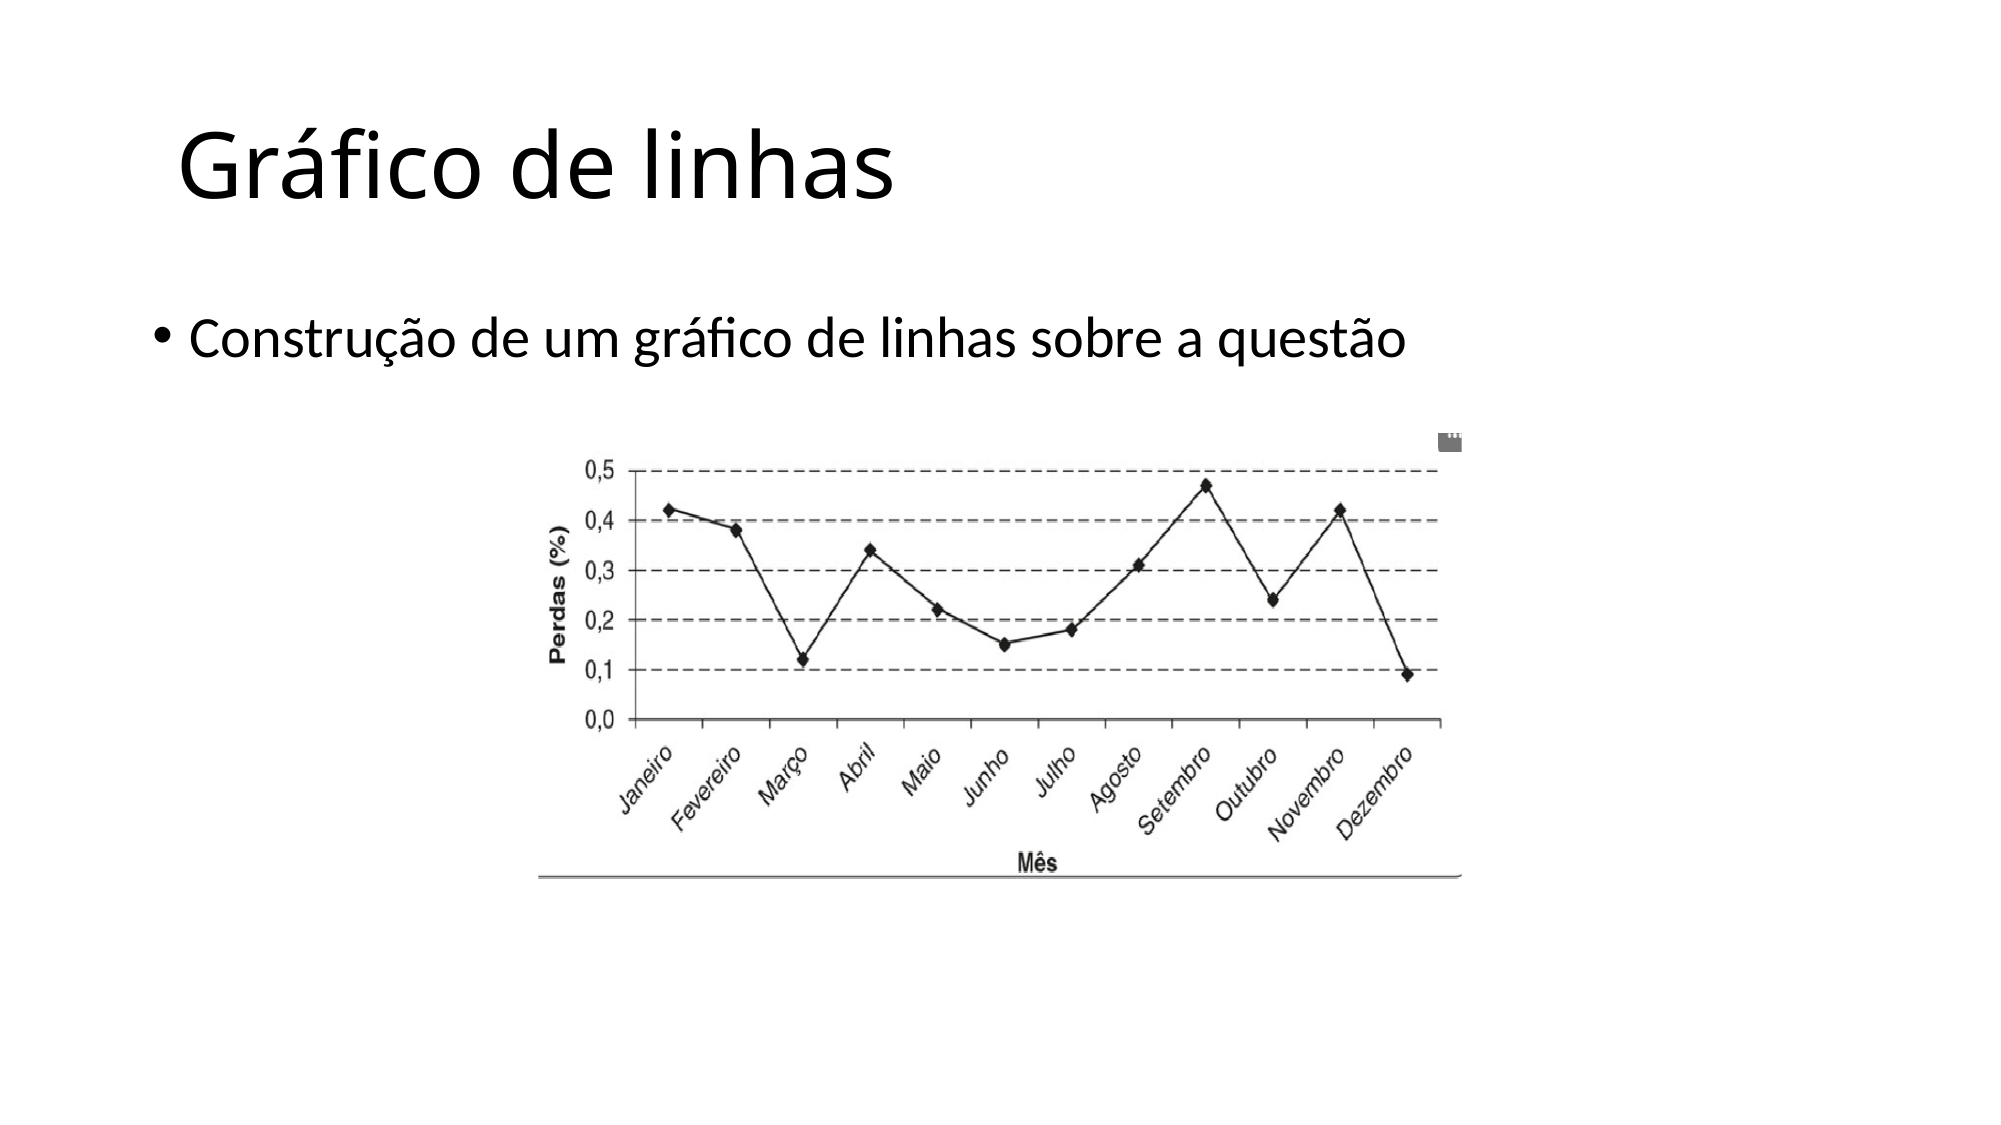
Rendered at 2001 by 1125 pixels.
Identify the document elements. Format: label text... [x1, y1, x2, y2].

chart [538, 420, 1462, 967]
title Gráfico de linhas [137, 59, 1863, 278]
list Construção de um gráfico de linhas sobre a questão [137, 299, 1863, 1014]
